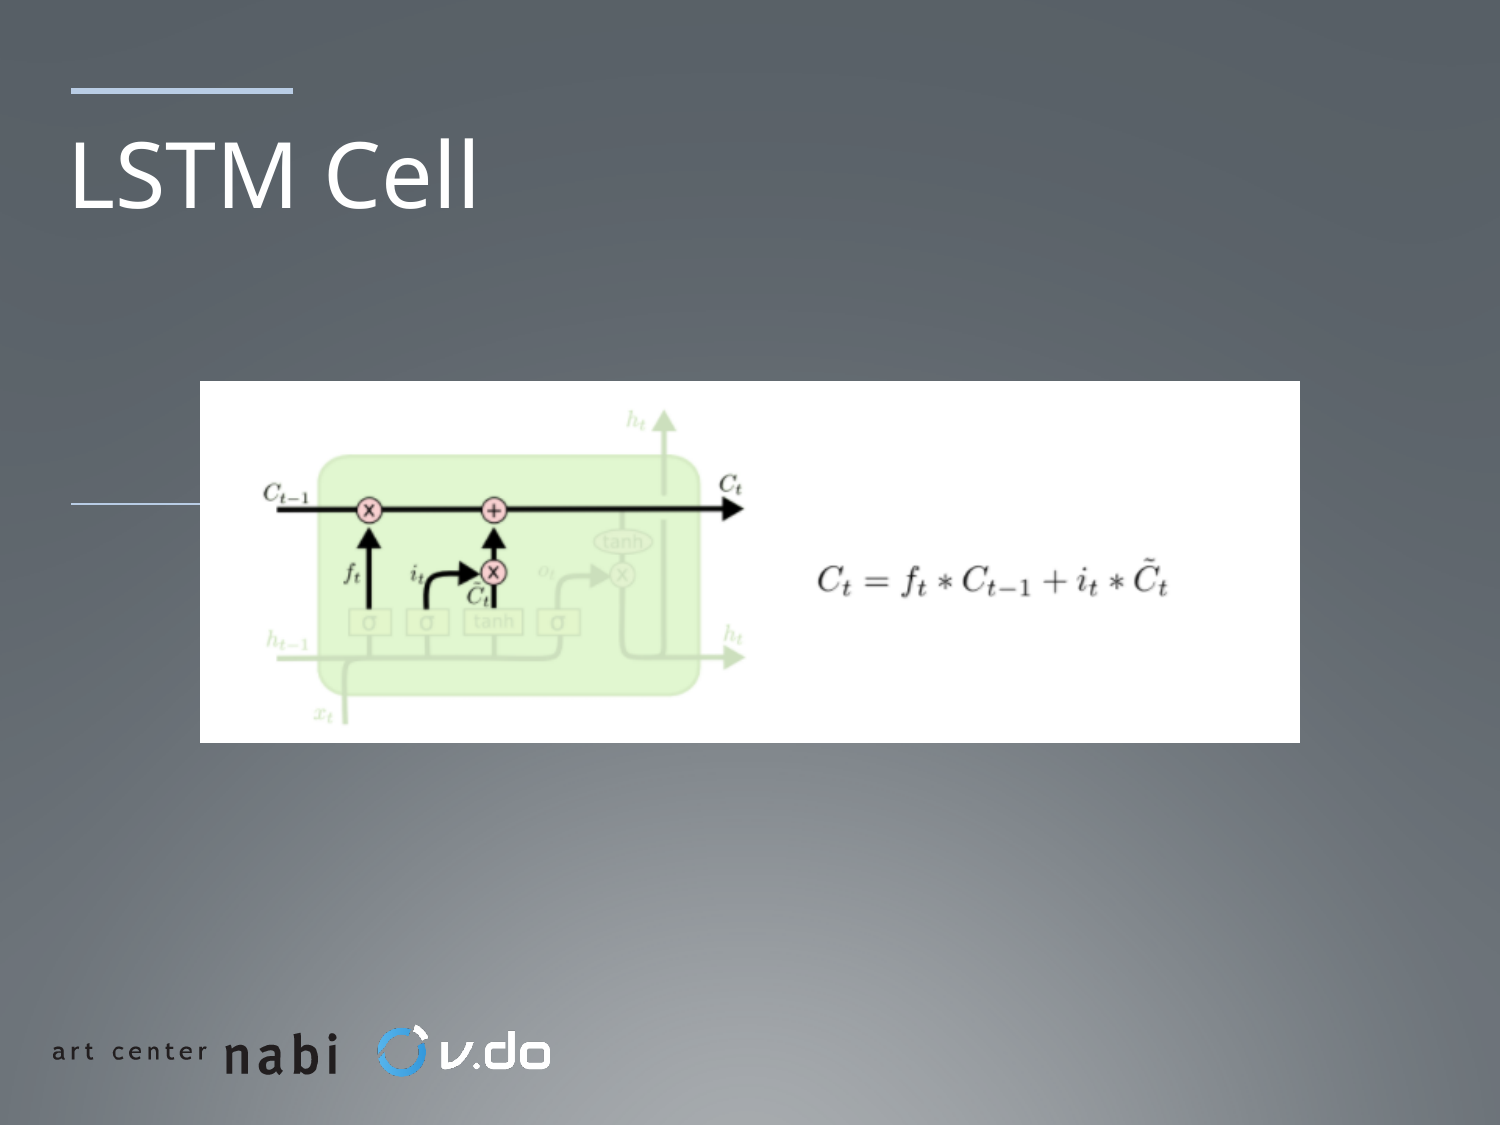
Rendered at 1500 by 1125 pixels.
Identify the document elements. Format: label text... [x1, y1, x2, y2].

picture [0, 0, 1500, 1125]
text_box LSTM Cell [53, 109, 716, 236]
